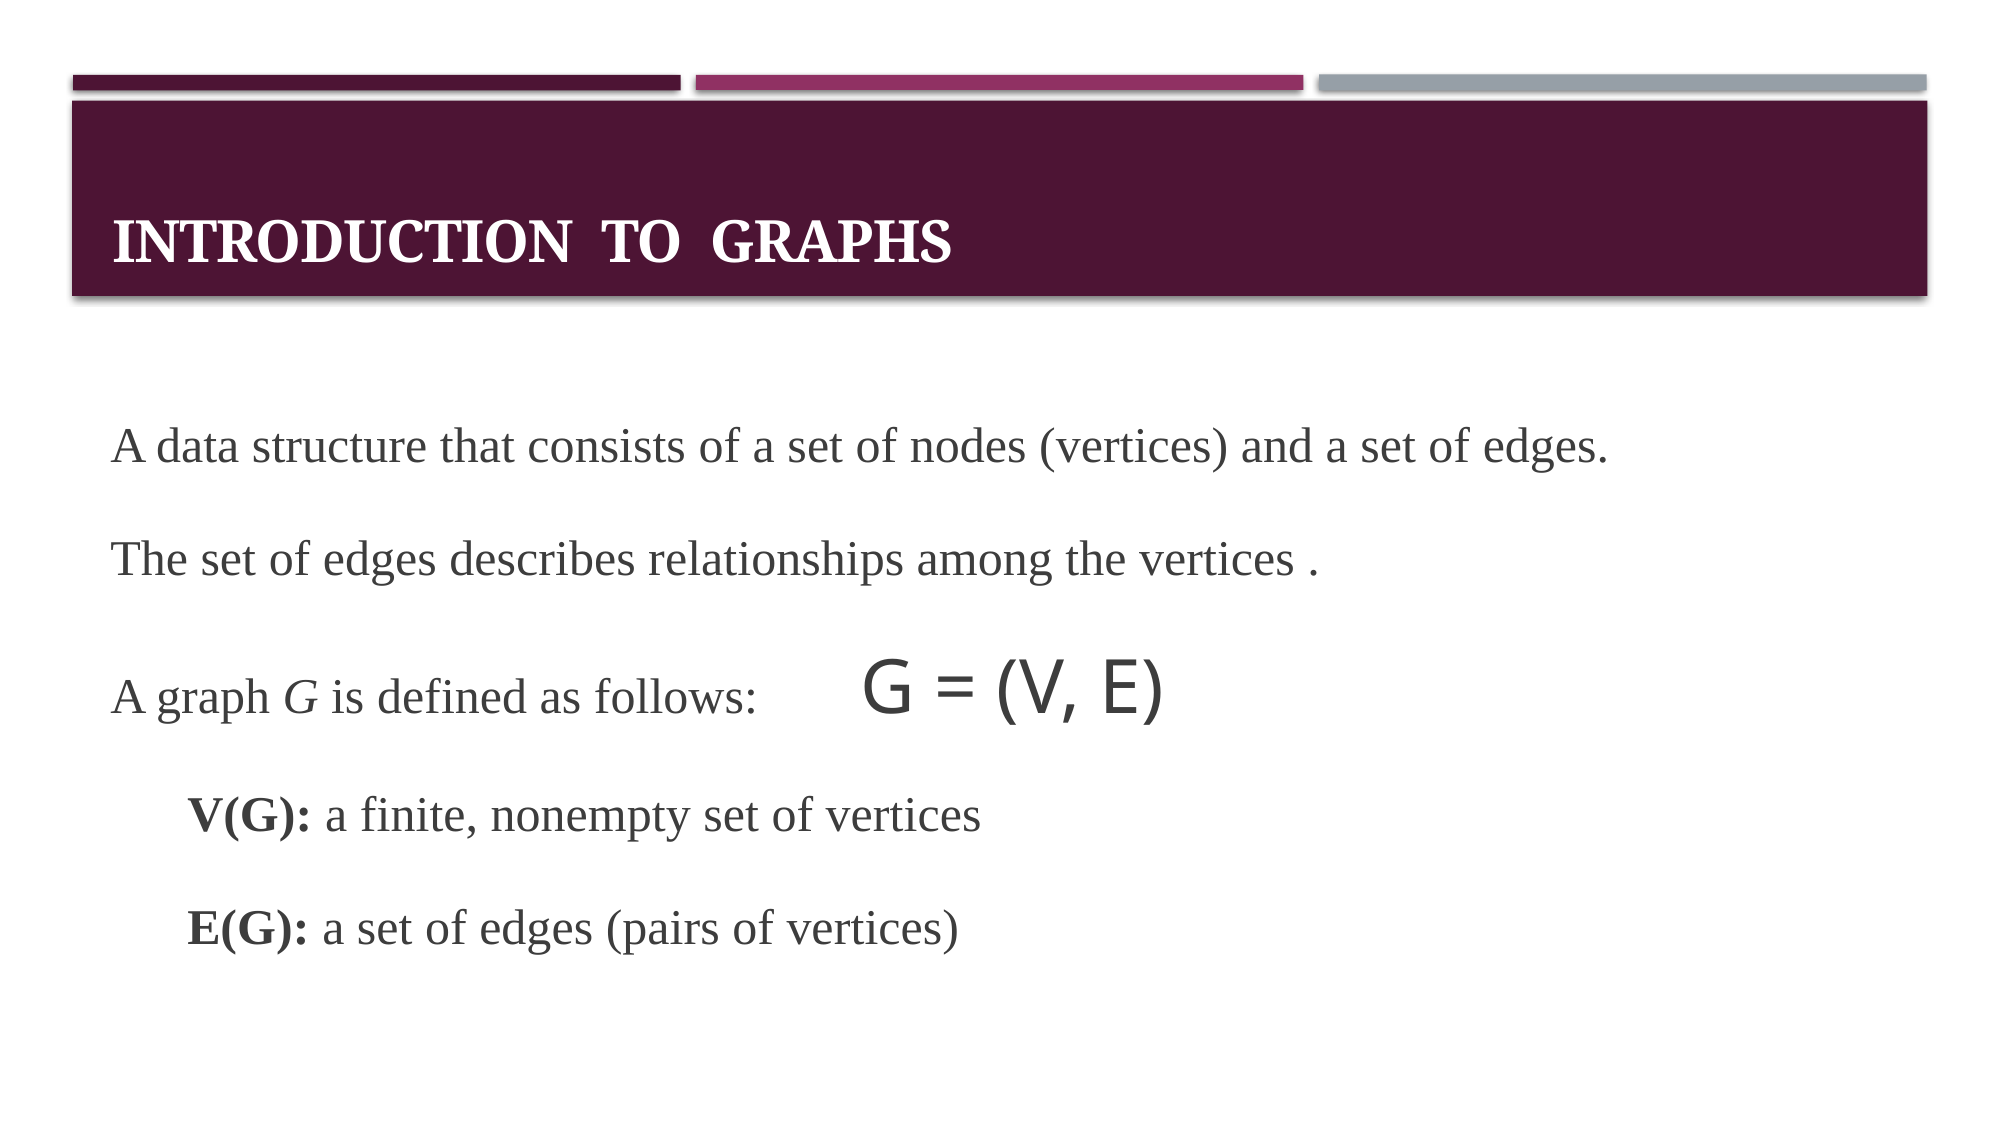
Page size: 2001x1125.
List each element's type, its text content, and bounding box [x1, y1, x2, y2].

title Introduction to graphs [95, 115, 1905, 282]
list A data structure that consists of a set of nodes (vertices) and a set of edges. The set of edges describes relationships among the vertices . A graph G is defined as follows: G = (V, E) V(G): a finite, nonempty set of vertices E(G): a set of edges (pairs of vertices) [95, 357, 1905, 1044]
